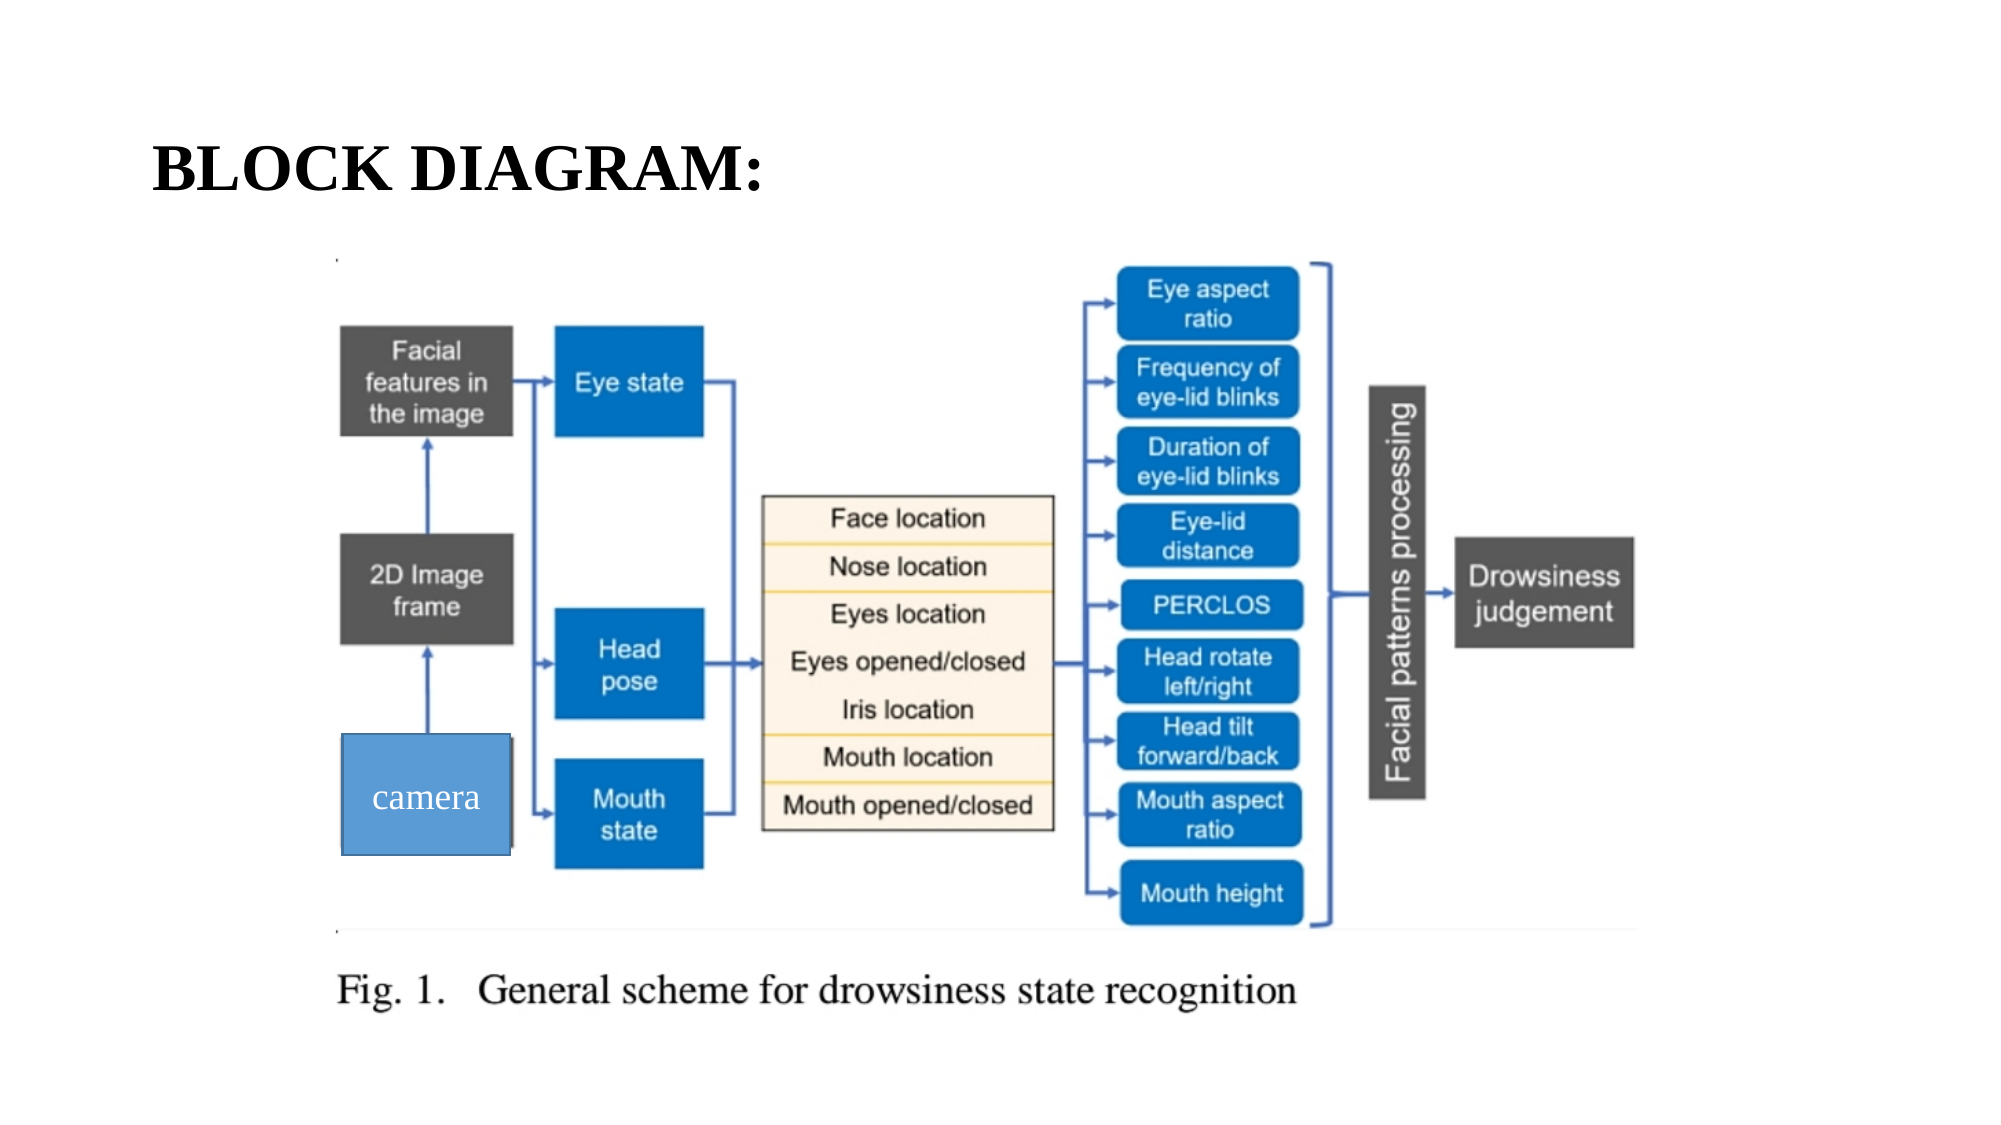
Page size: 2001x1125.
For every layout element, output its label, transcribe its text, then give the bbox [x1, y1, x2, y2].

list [295, 252, 1654, 1083]
title BLOCK DIAGRAM: [137, 59, 1863, 278]
